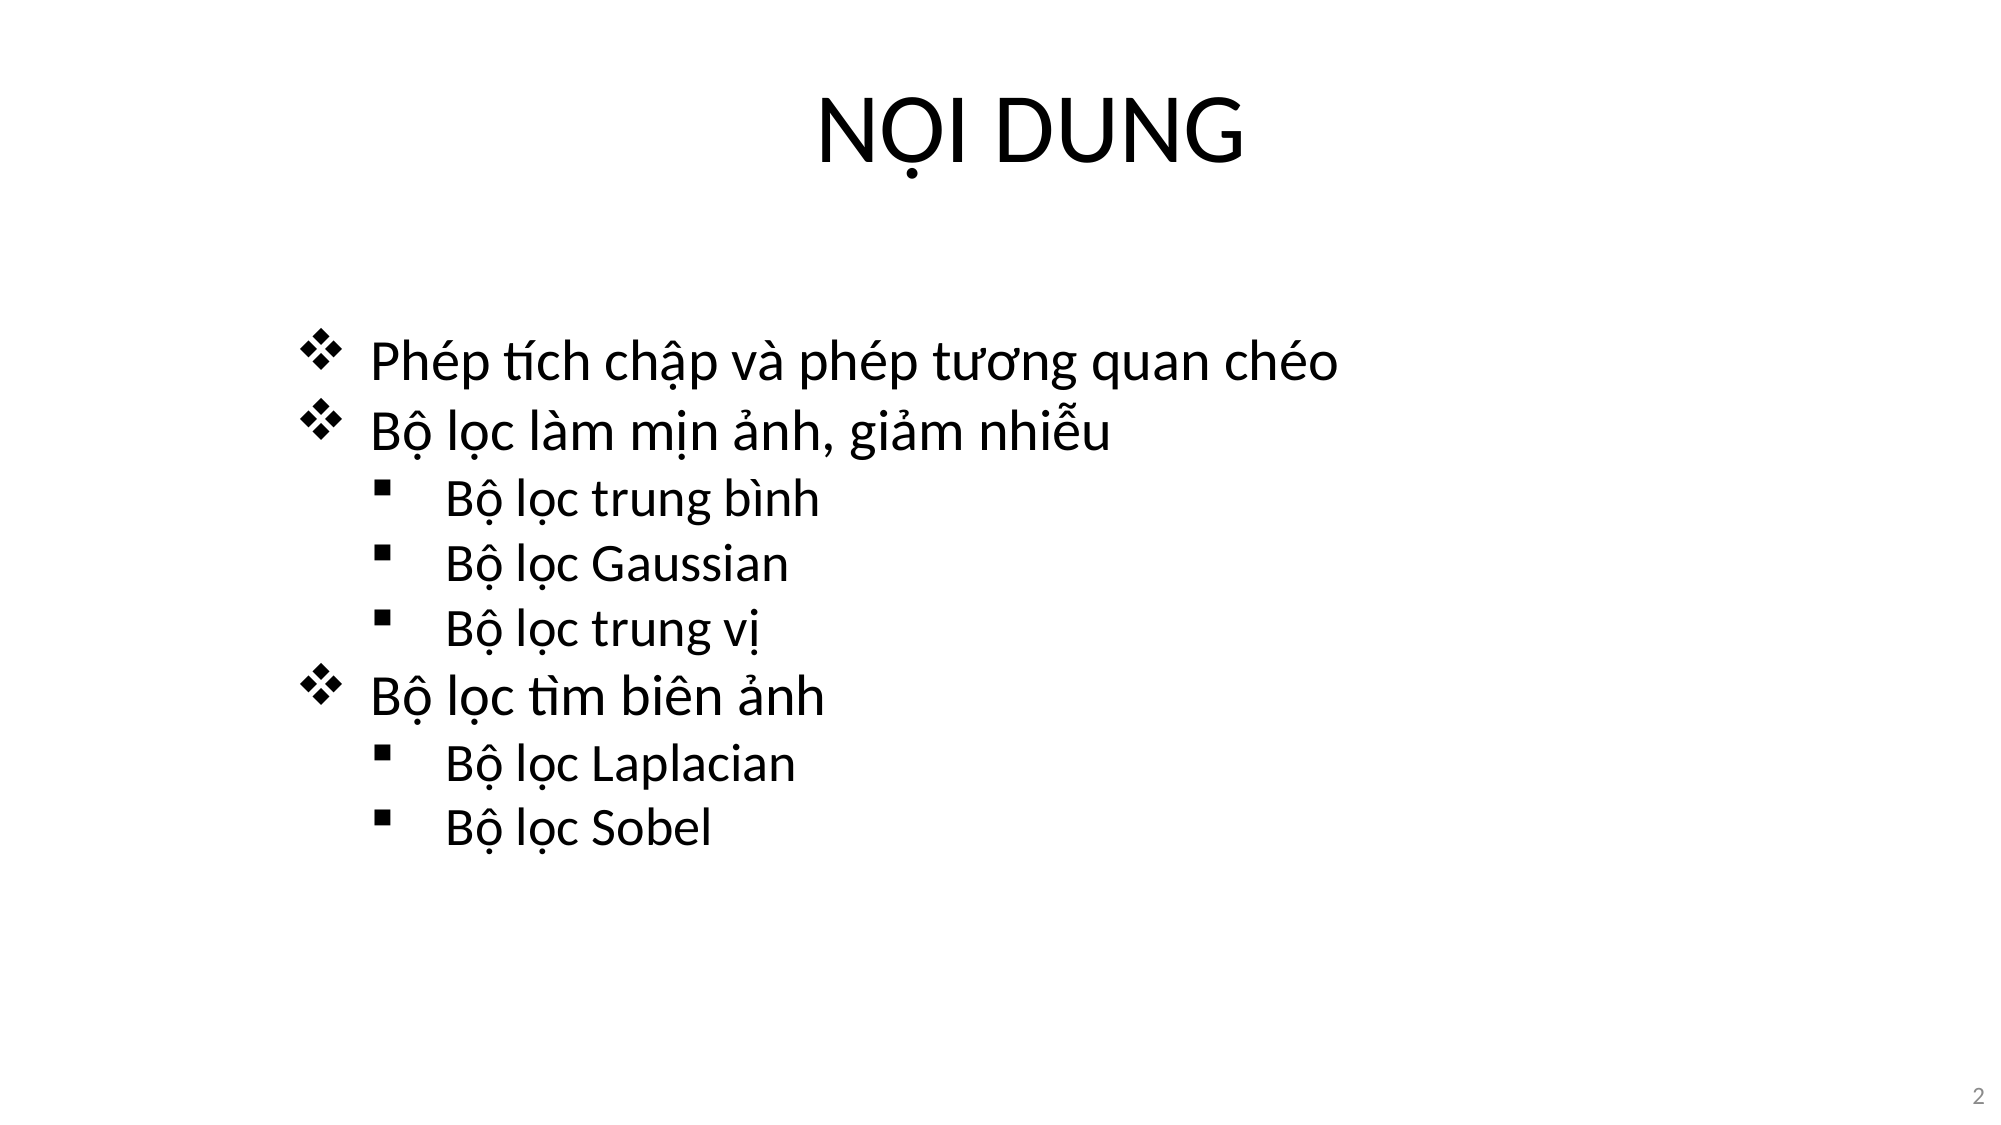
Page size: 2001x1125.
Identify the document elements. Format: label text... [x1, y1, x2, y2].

slide_number 2 [1550, 1065, 2000, 1125]
text_box NỘI DUNG [280, 55, 1781, 190]
text_box Phép tích chập và phép tương quan chéo Bộ lọc làm mịn ảnh, giảm nhiễu Bộ lọc trung bình Bộ lọc Gaussian Bộ lọc trung vị Bộ lọc tìm biên ảnh Bộ lọc Laplacian Bộ lọc Sobel [280, 314, 1847, 865]
